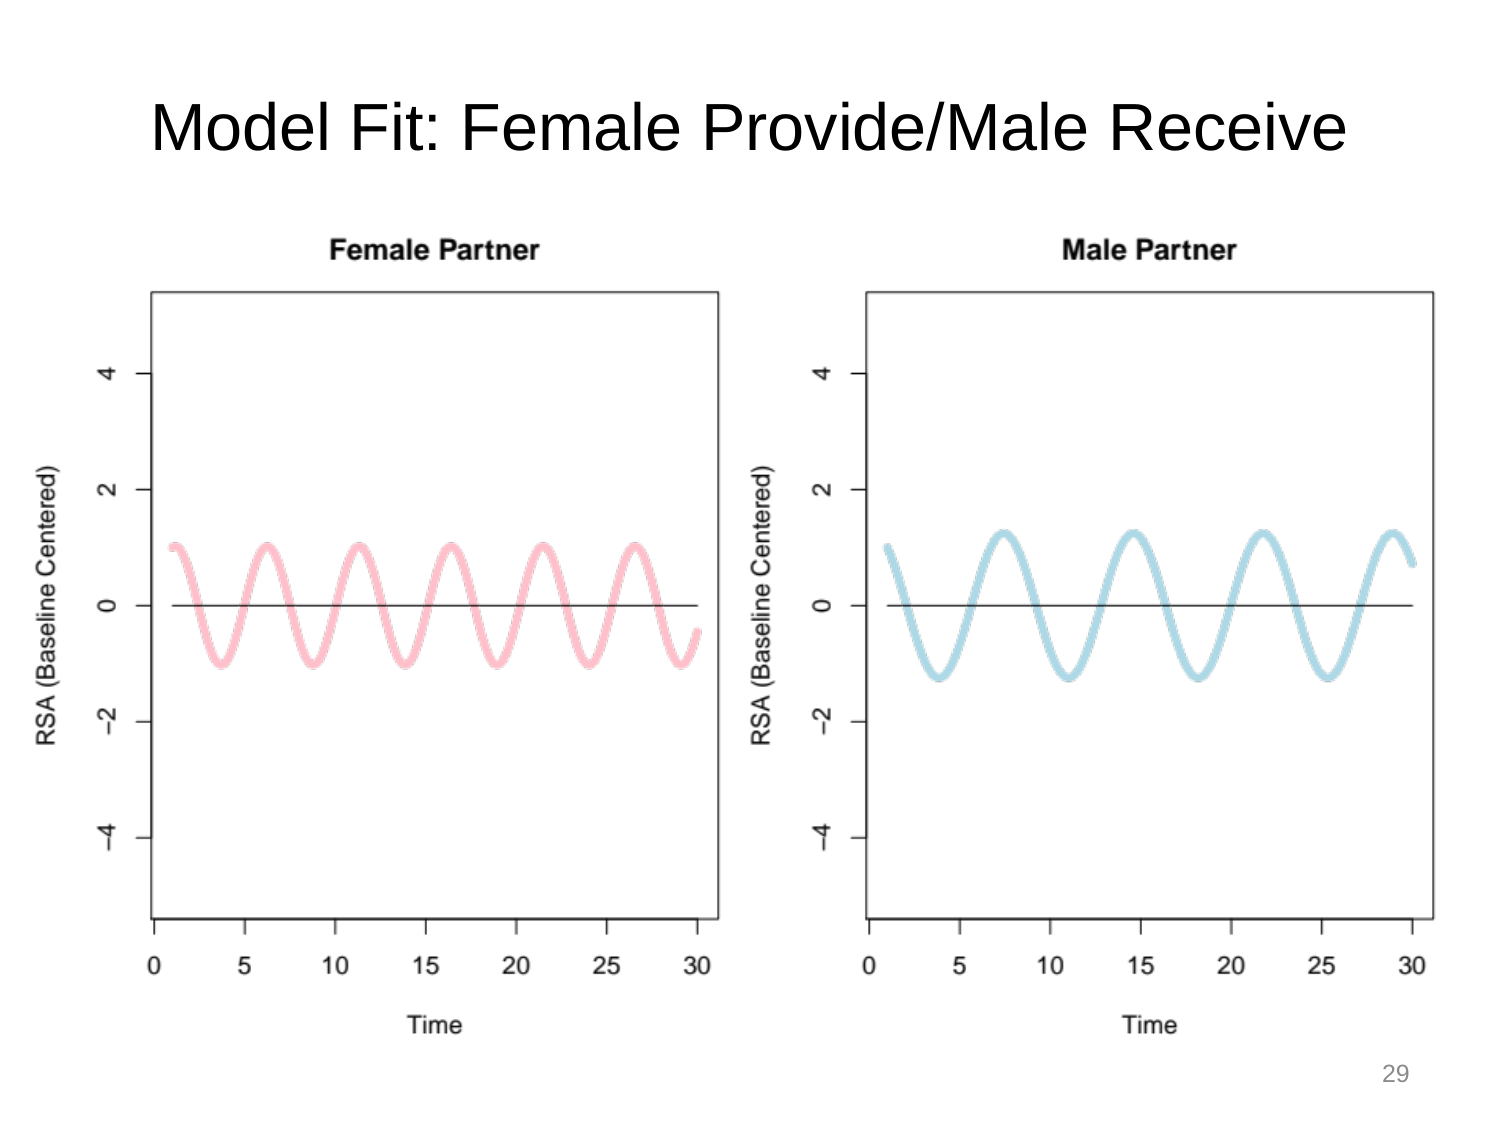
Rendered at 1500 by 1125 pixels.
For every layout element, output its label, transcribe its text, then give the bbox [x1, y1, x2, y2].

picture [28, 230, 1494, 1070]
slide_number 29 [1074, 1078, 1425, 1103]
title Model Fit: Female Provide/Male Receive [75, 45, 1425, 203]
